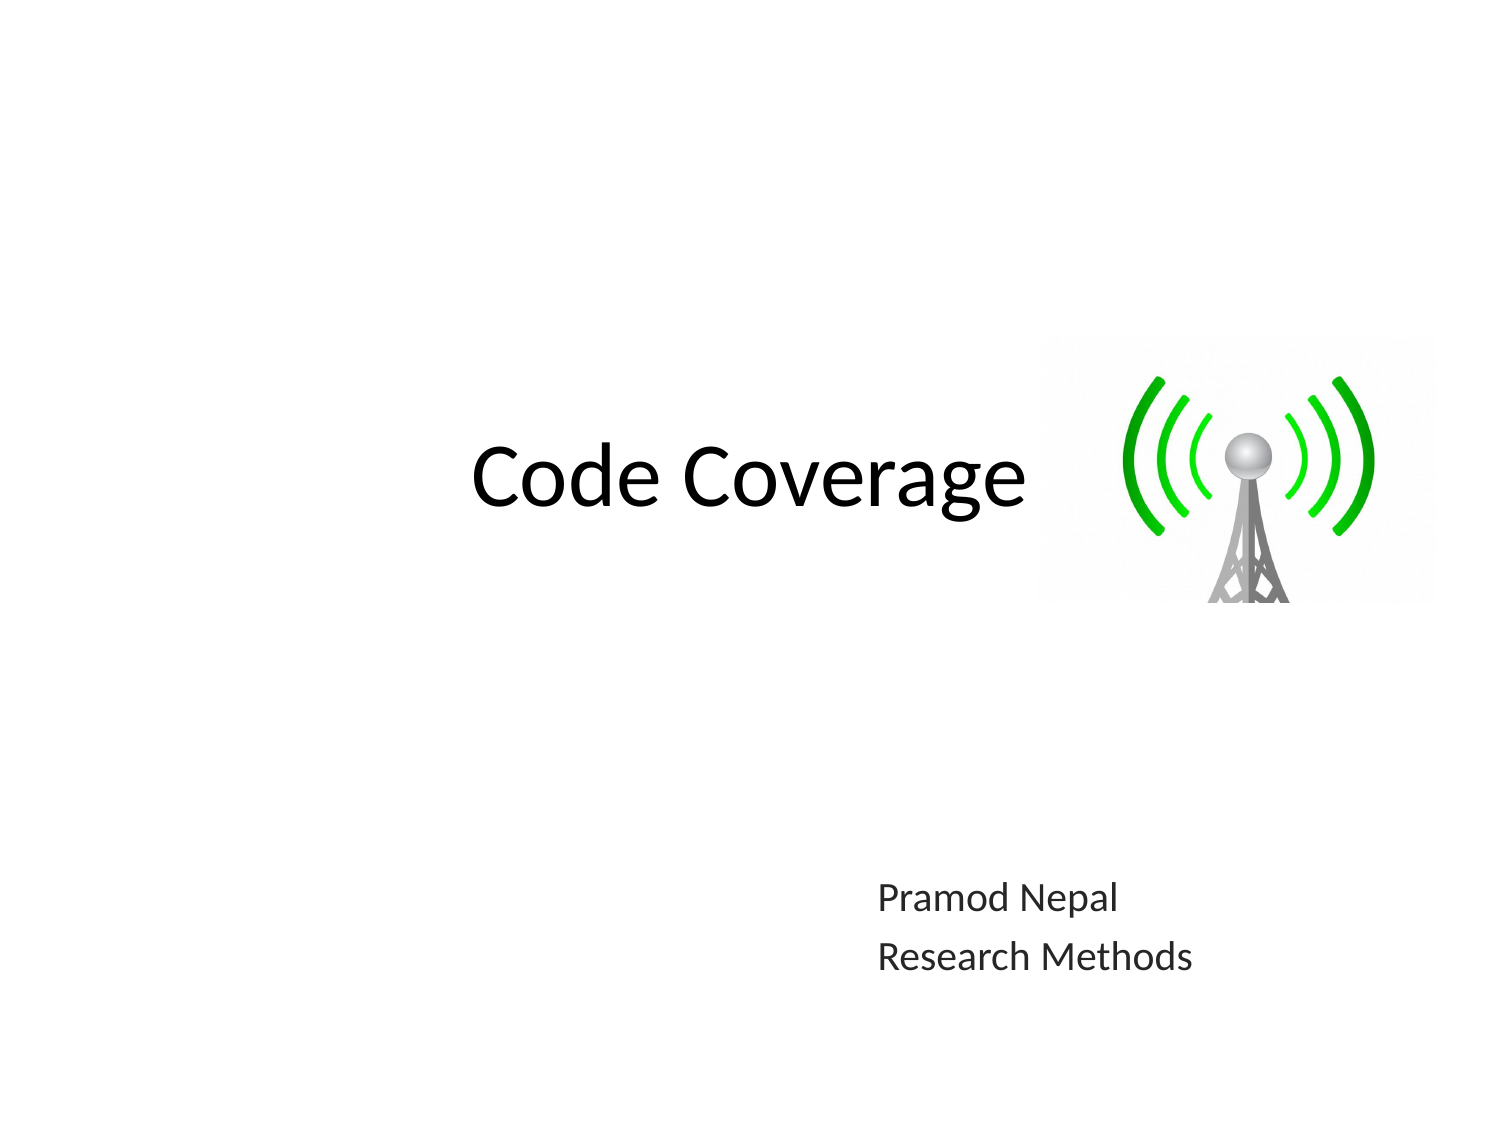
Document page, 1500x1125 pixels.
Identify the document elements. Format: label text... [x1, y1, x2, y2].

picture [1037, 337, 1435, 603]
subtitle Pramod Nepal Research Methods [862, 862, 1413, 1038]
title Code Coverage [112, 349, 1032, 591]
